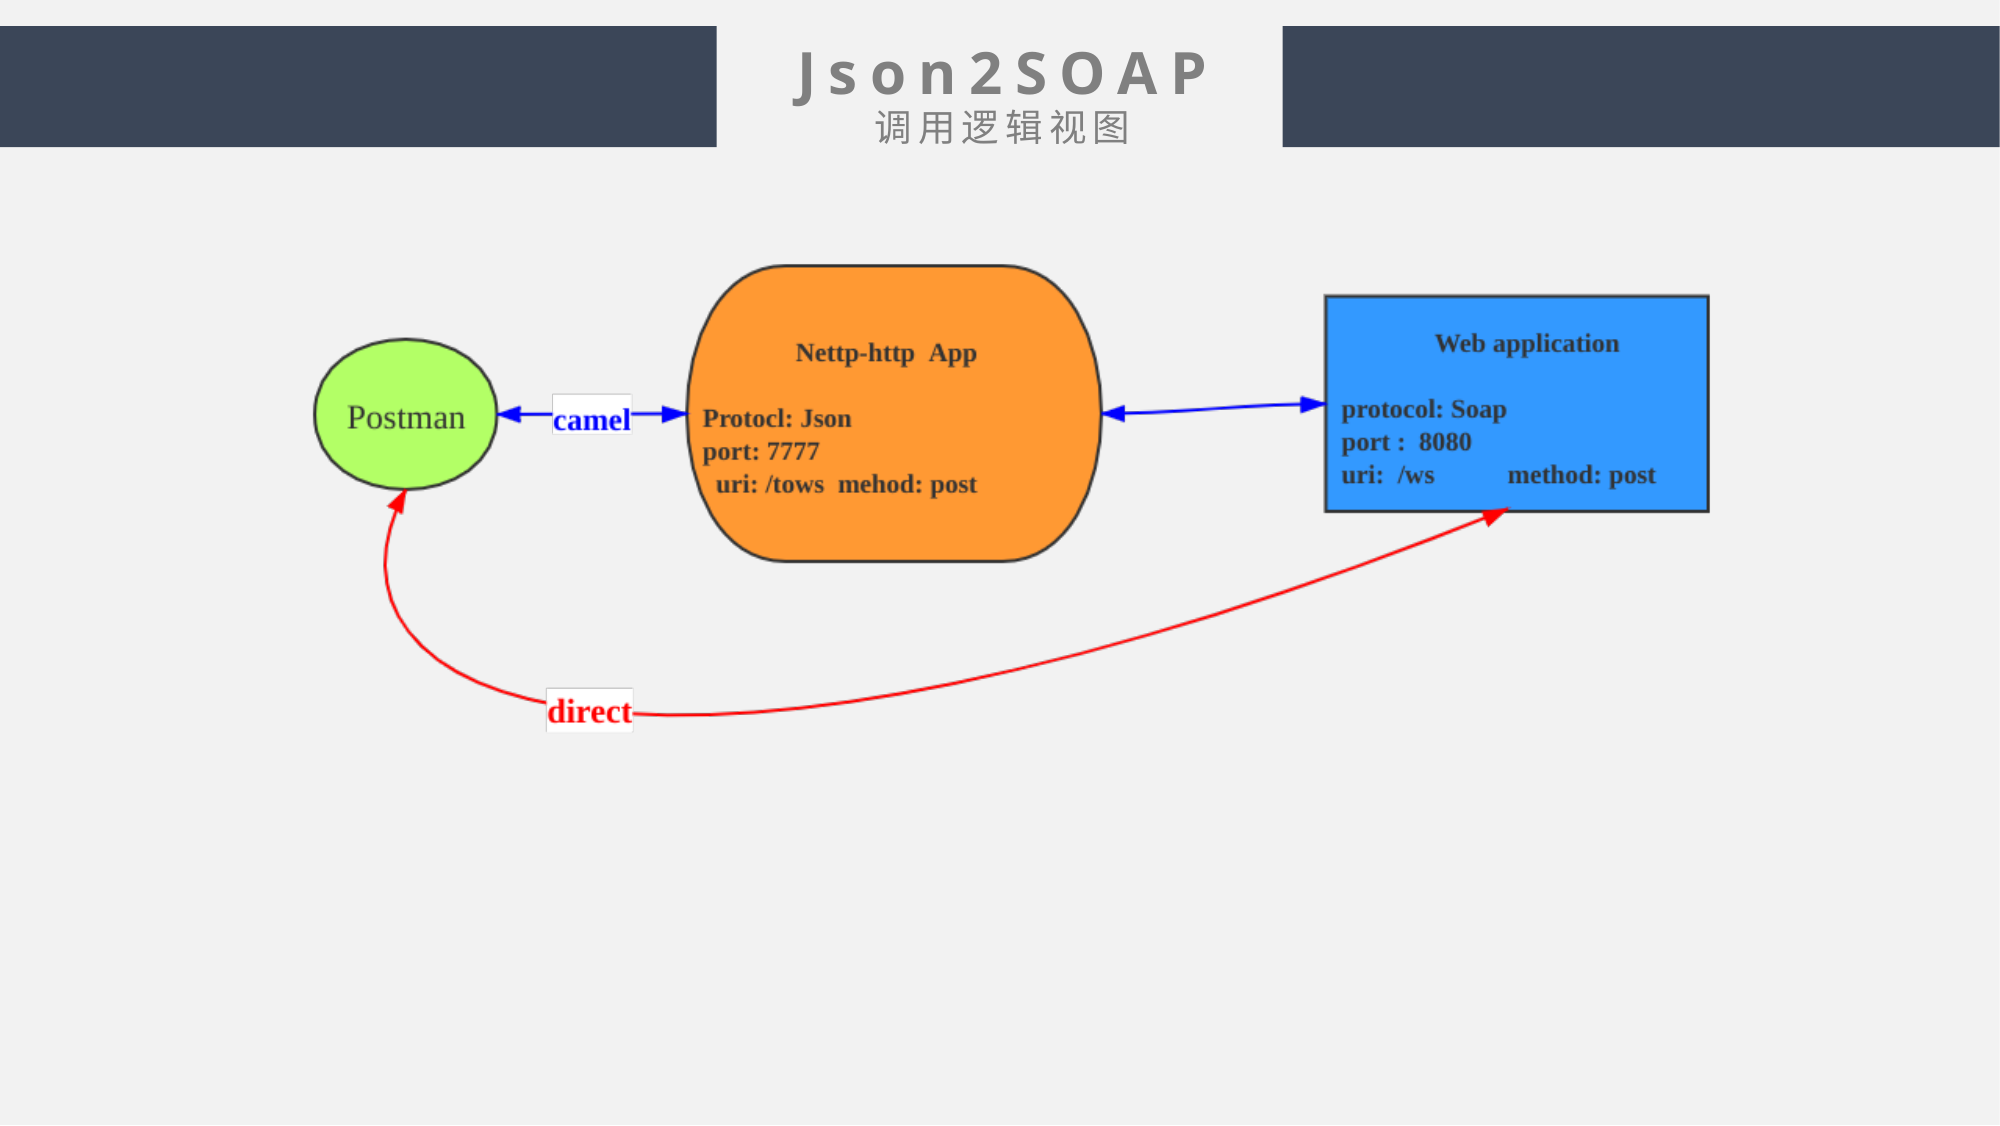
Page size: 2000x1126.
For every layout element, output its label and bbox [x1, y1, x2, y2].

text_box [0, 25, 2000, 157]
picture [254, 227, 1746, 898]
